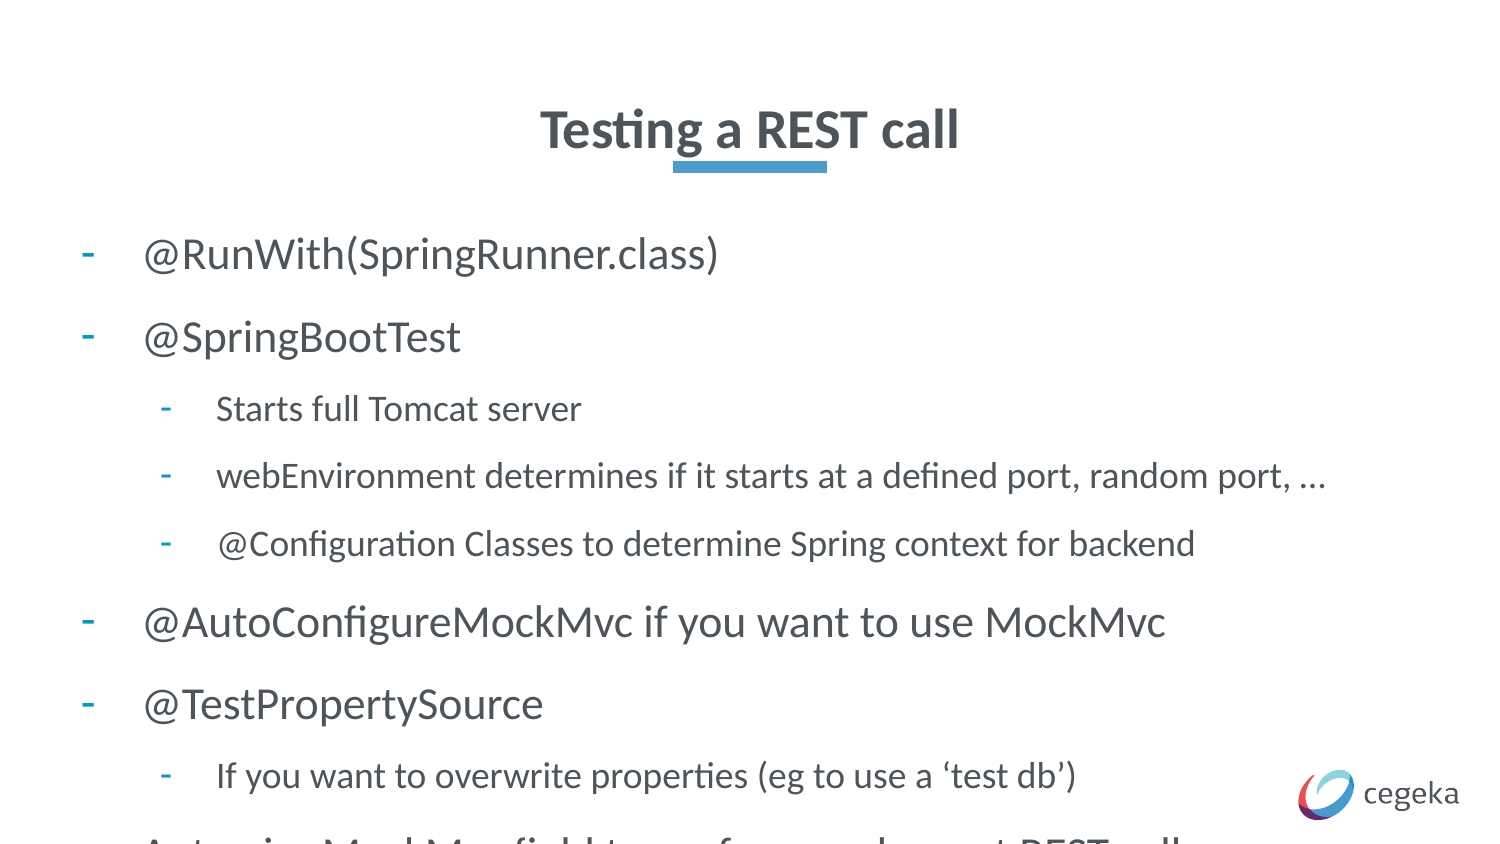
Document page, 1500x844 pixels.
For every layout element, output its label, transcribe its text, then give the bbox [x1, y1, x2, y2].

picture [1293, 765, 1477, 829]
list @RunWith(SpringRunner.class) @SpringBootTest Starts full Tomcat server webEnvironment determines if it starts at a defined port, random port, … @Configuration Classes to determine Spring context for backend @AutoConfigureMockMvc if you want to use MockMvc @TestPropertySource If you want to overwrite properties (eg to use a ‘test db’) Autowire MockMvc field to perform and assert REST calls [51, 189, 1449, 750]
title Testing a REST call [51, 72, 1449, 167]
